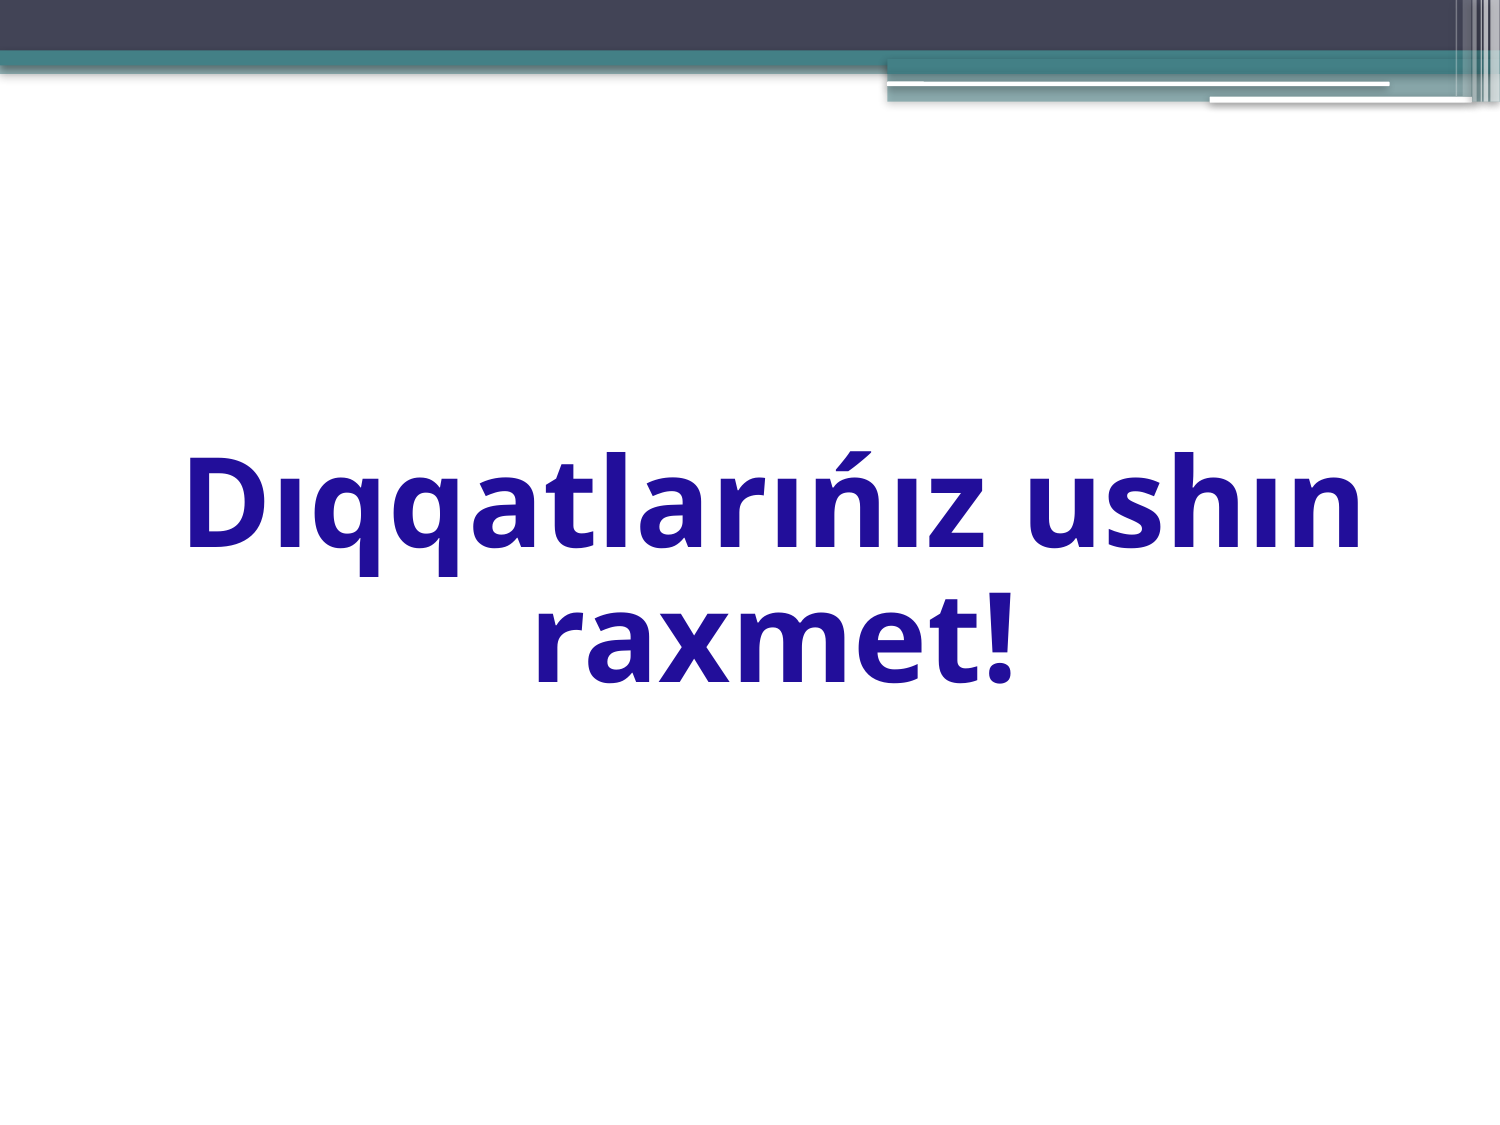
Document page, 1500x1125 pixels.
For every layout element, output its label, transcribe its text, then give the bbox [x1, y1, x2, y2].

text_box Dıqqatlarıńız ushın raxmet! [112, 432, 1436, 868]
